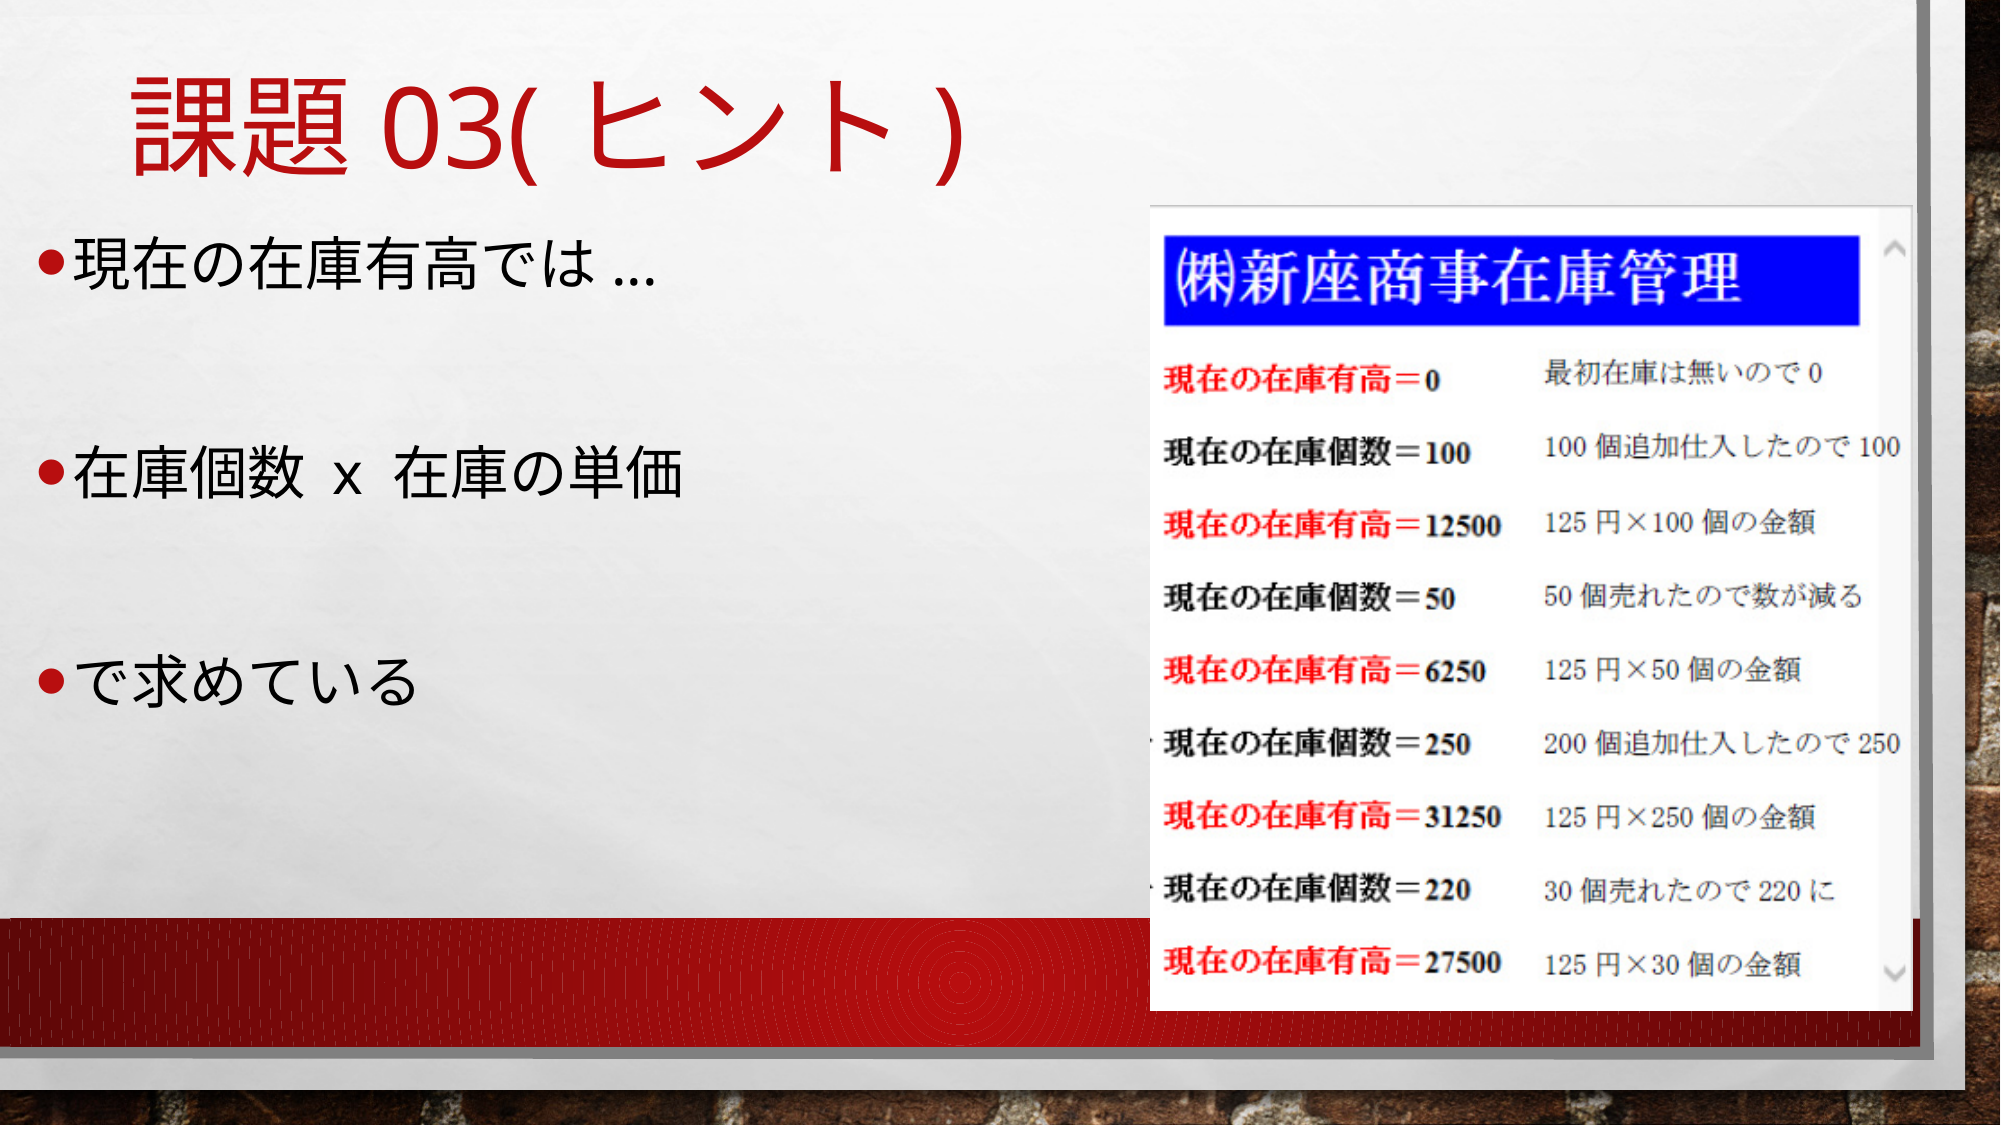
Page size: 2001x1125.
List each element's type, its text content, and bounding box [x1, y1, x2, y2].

title 課題03(ヒント) [112, 37, 1818, 205]
picture [0, 0, 2000, 1125]
picture [1149, 205, 1913, 1011]
list 現在の在庫有高では... 在庫個数 x 在庫の単価 で求めている [20, 205, 1149, 894]
